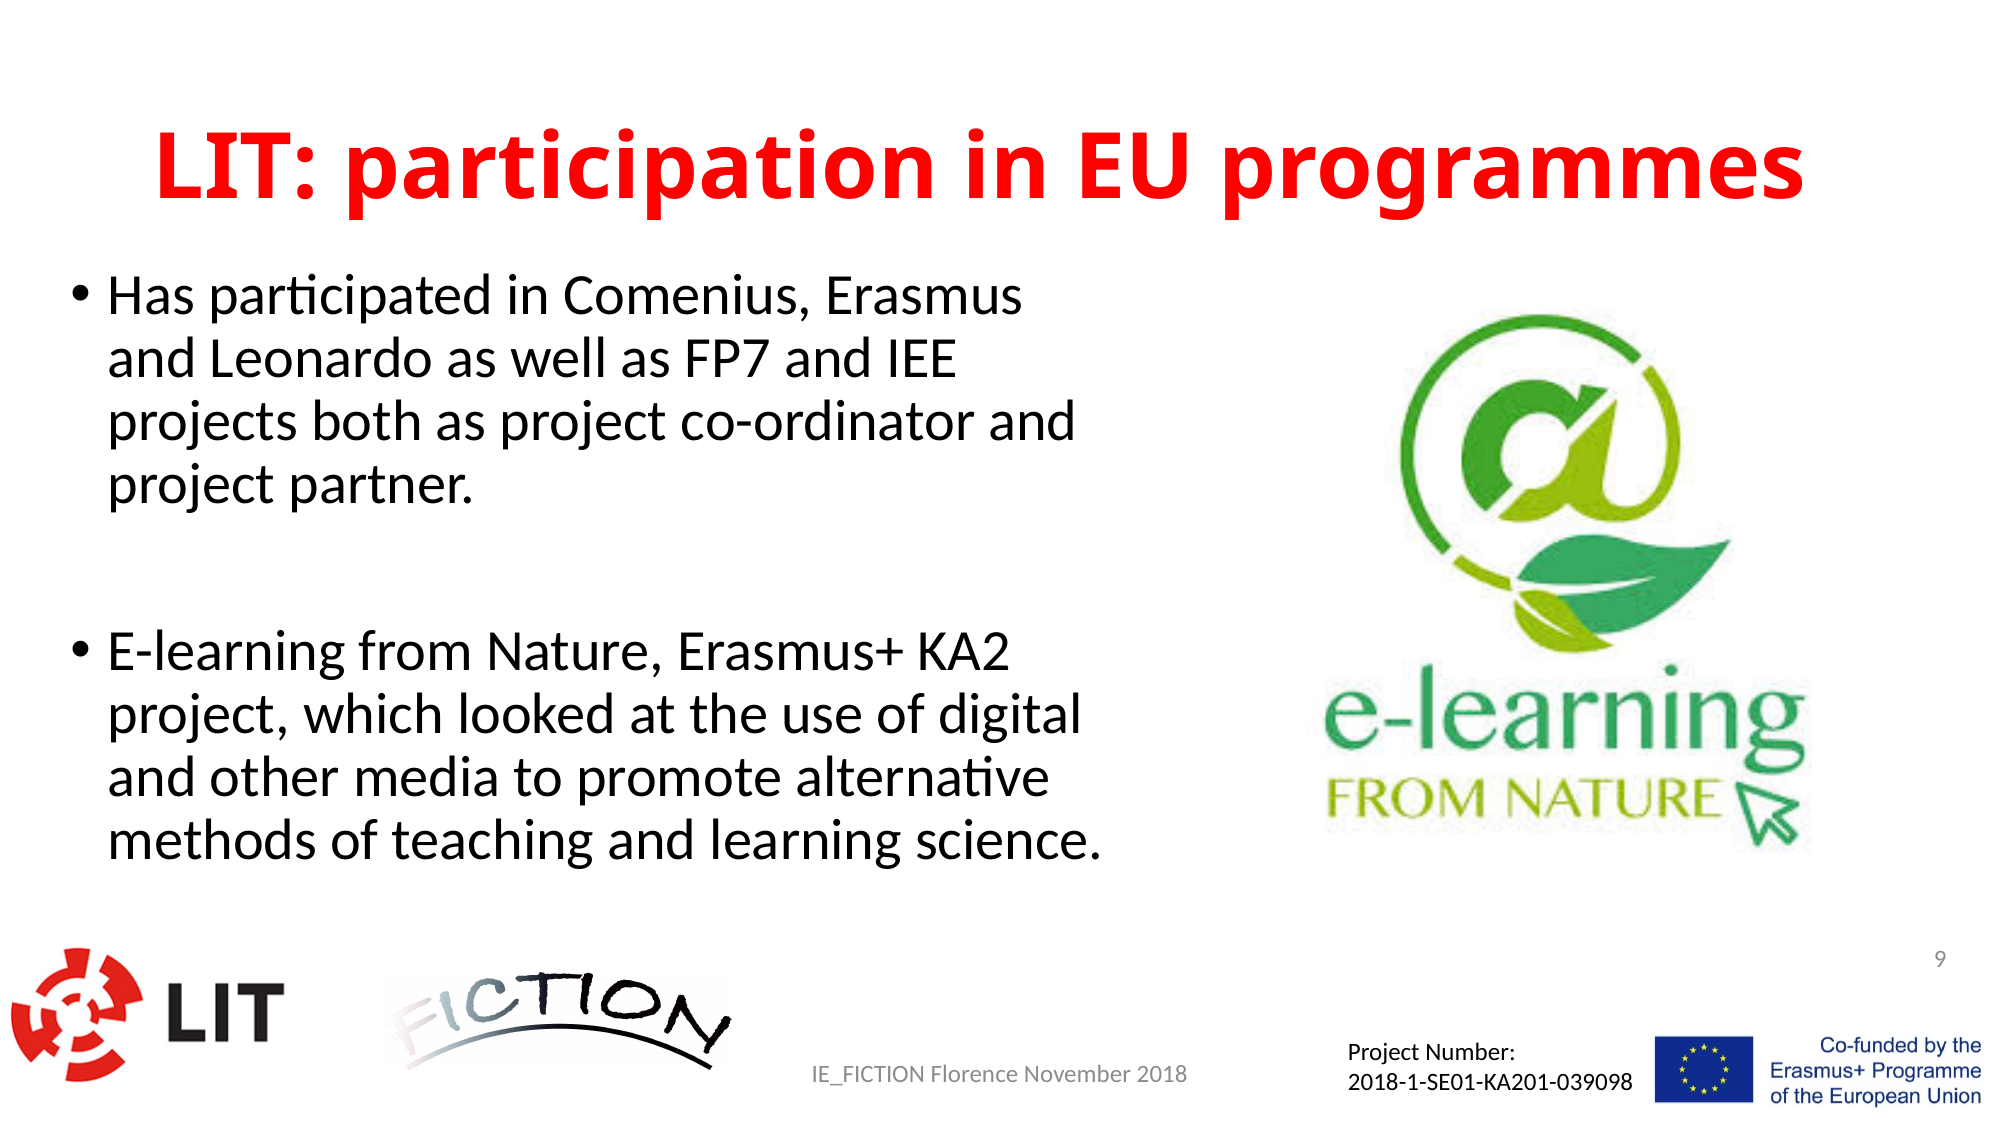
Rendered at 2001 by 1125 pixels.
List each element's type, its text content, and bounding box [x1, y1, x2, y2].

list Has participated in Comenius, Erasmus and Leonardo as well as FP7 and IEE projects both as project co-ordinator and project partner. E-learning from Nature, Erasmus+ KA2 project, which looked at the use of digital and other media to promote alternative methods of teaching and learning science. [55, 257, 1136, 971]
picture [10, 914, 313, 1115]
title LIT: participation in EU programmes [137, 59, 1863, 278]
picture [1634, 1017, 1998, 1122]
slide_number 9 [1497, 925, 1962, 990]
picture [1307, 291, 1824, 863]
footer IE_FICTION Florence November 2018 [662, 1042, 1333, 1103]
text_box Project Number: 2018-1-SE01-KA201-039098 [1333, 1028, 1662, 1125]
picture [384, 972, 732, 1070]
